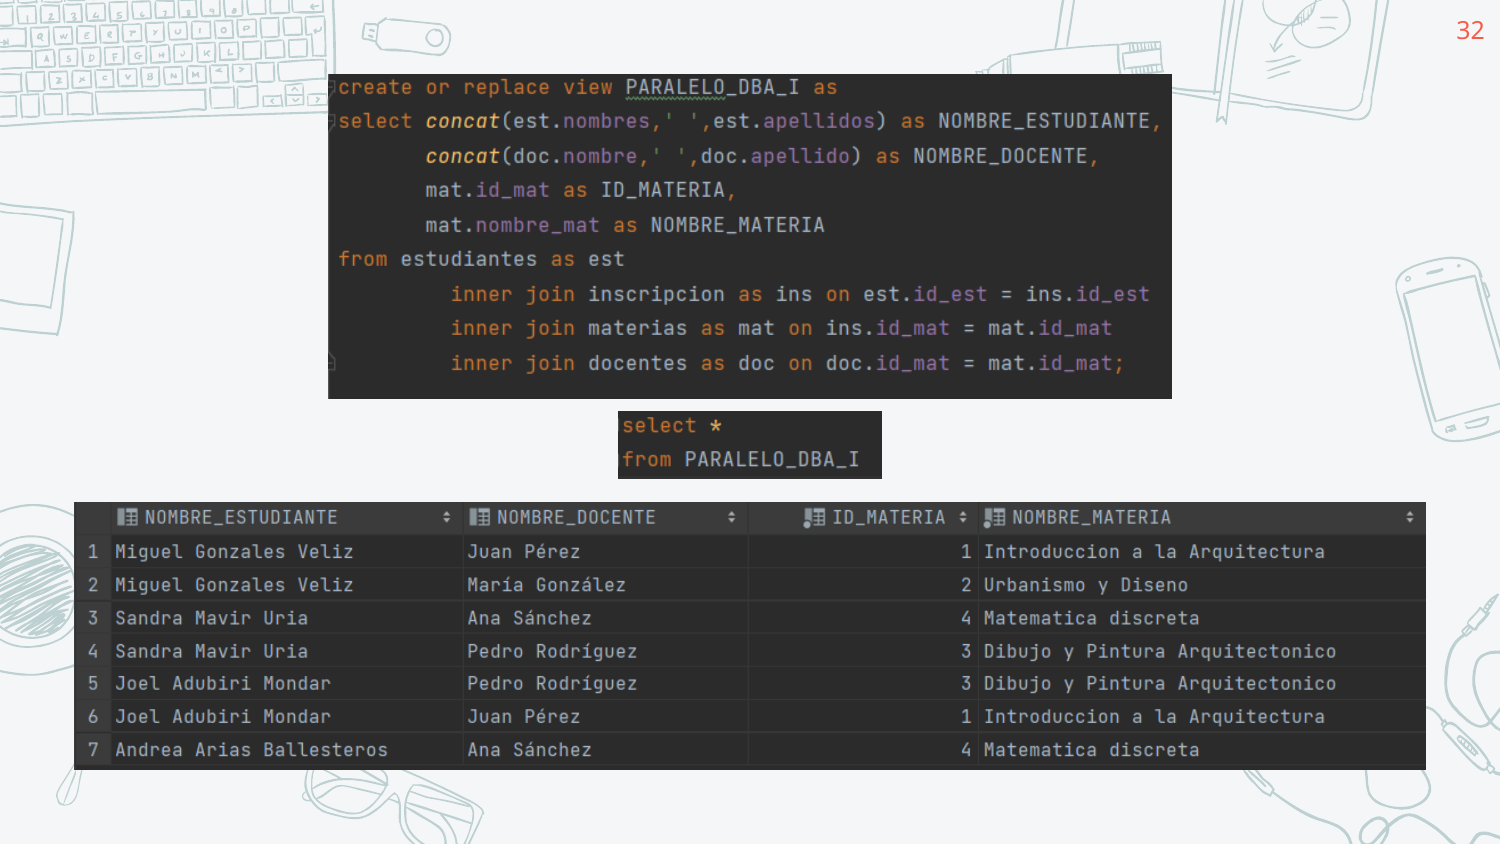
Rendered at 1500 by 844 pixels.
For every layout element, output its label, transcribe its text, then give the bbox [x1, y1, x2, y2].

slide_number 32 [1435, 0, 1500, 53]
picture [327, 74, 1173, 399]
picture [618, 411, 882, 480]
picture [73, 502, 1427, 770]
